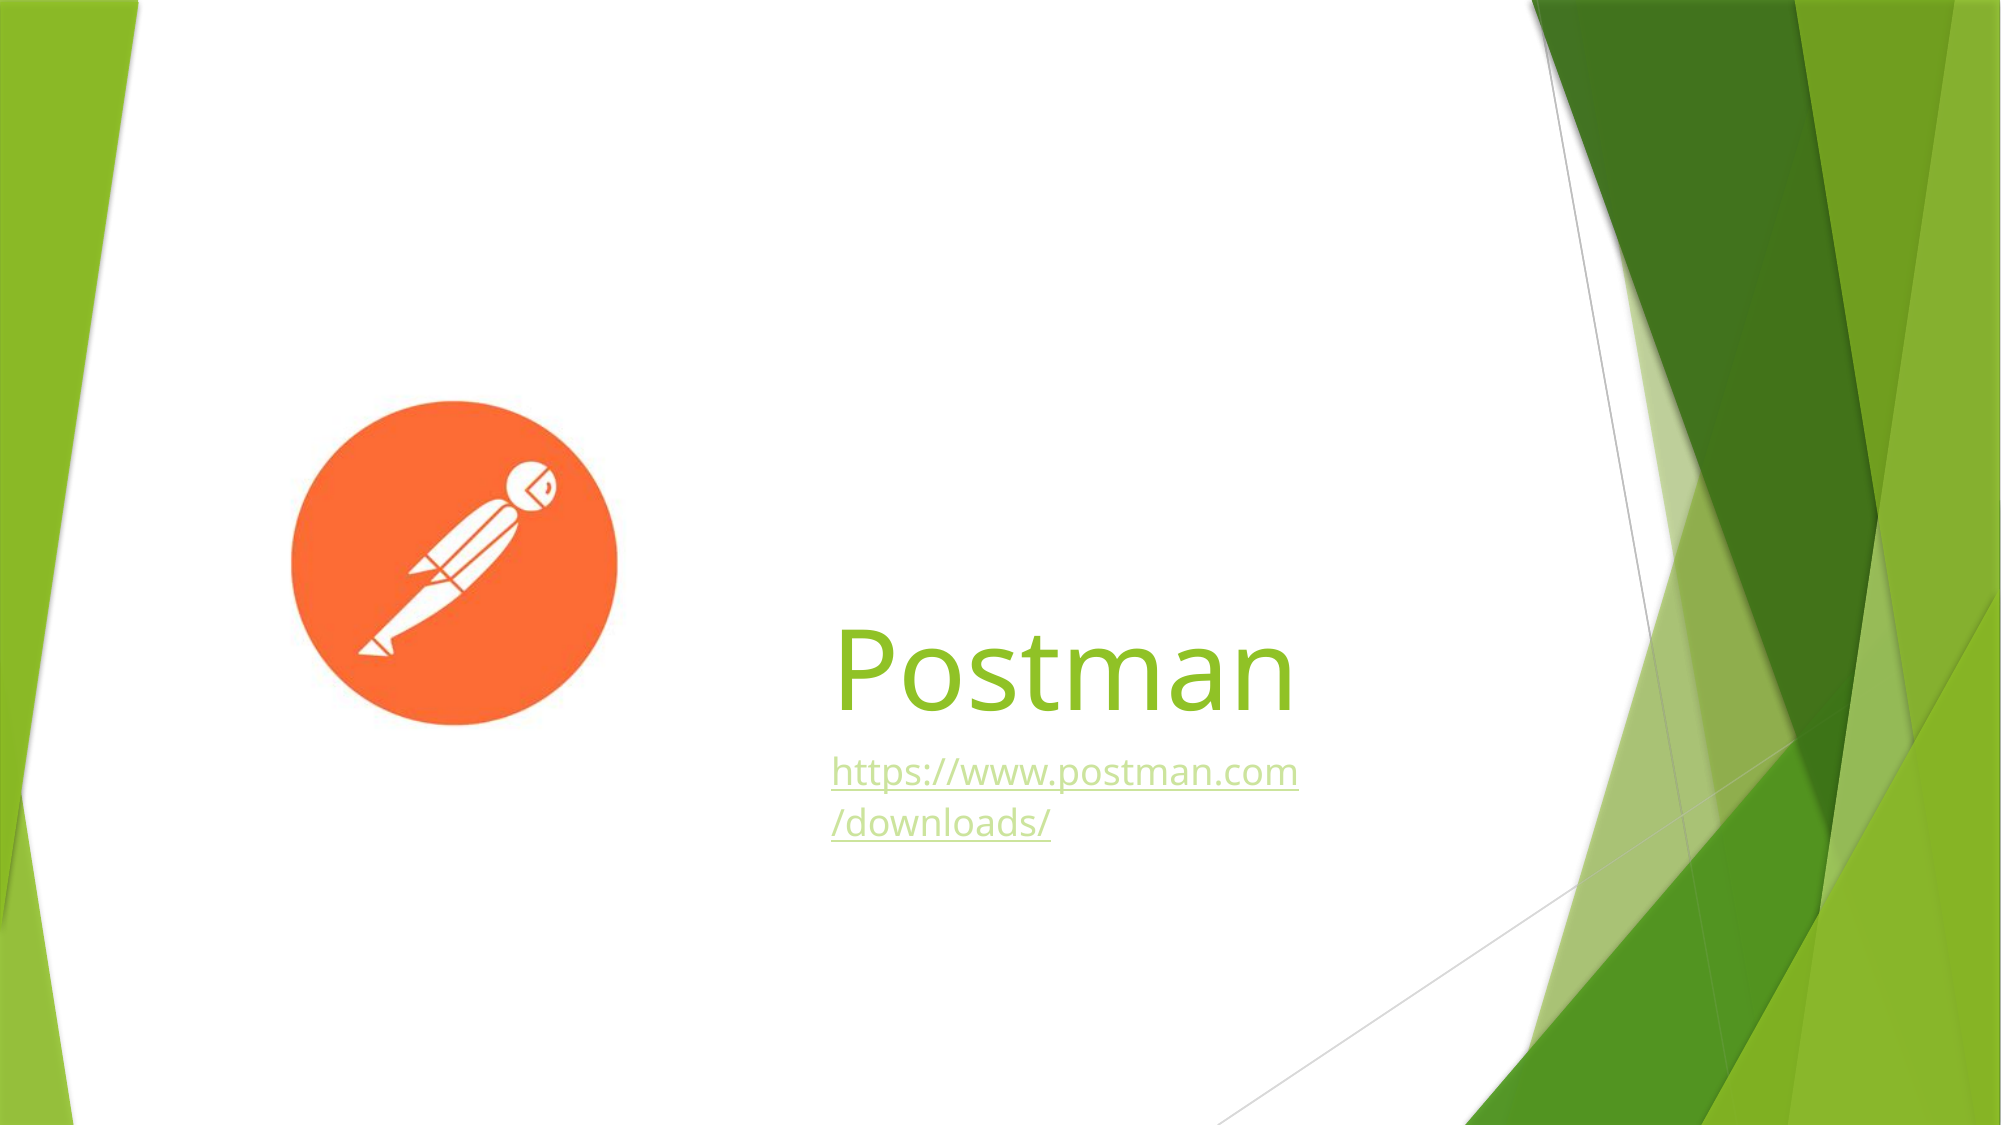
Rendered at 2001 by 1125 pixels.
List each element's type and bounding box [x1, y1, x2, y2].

text_box [0, 0, 2000, 1125]
picture [145, 374, 764, 752]
